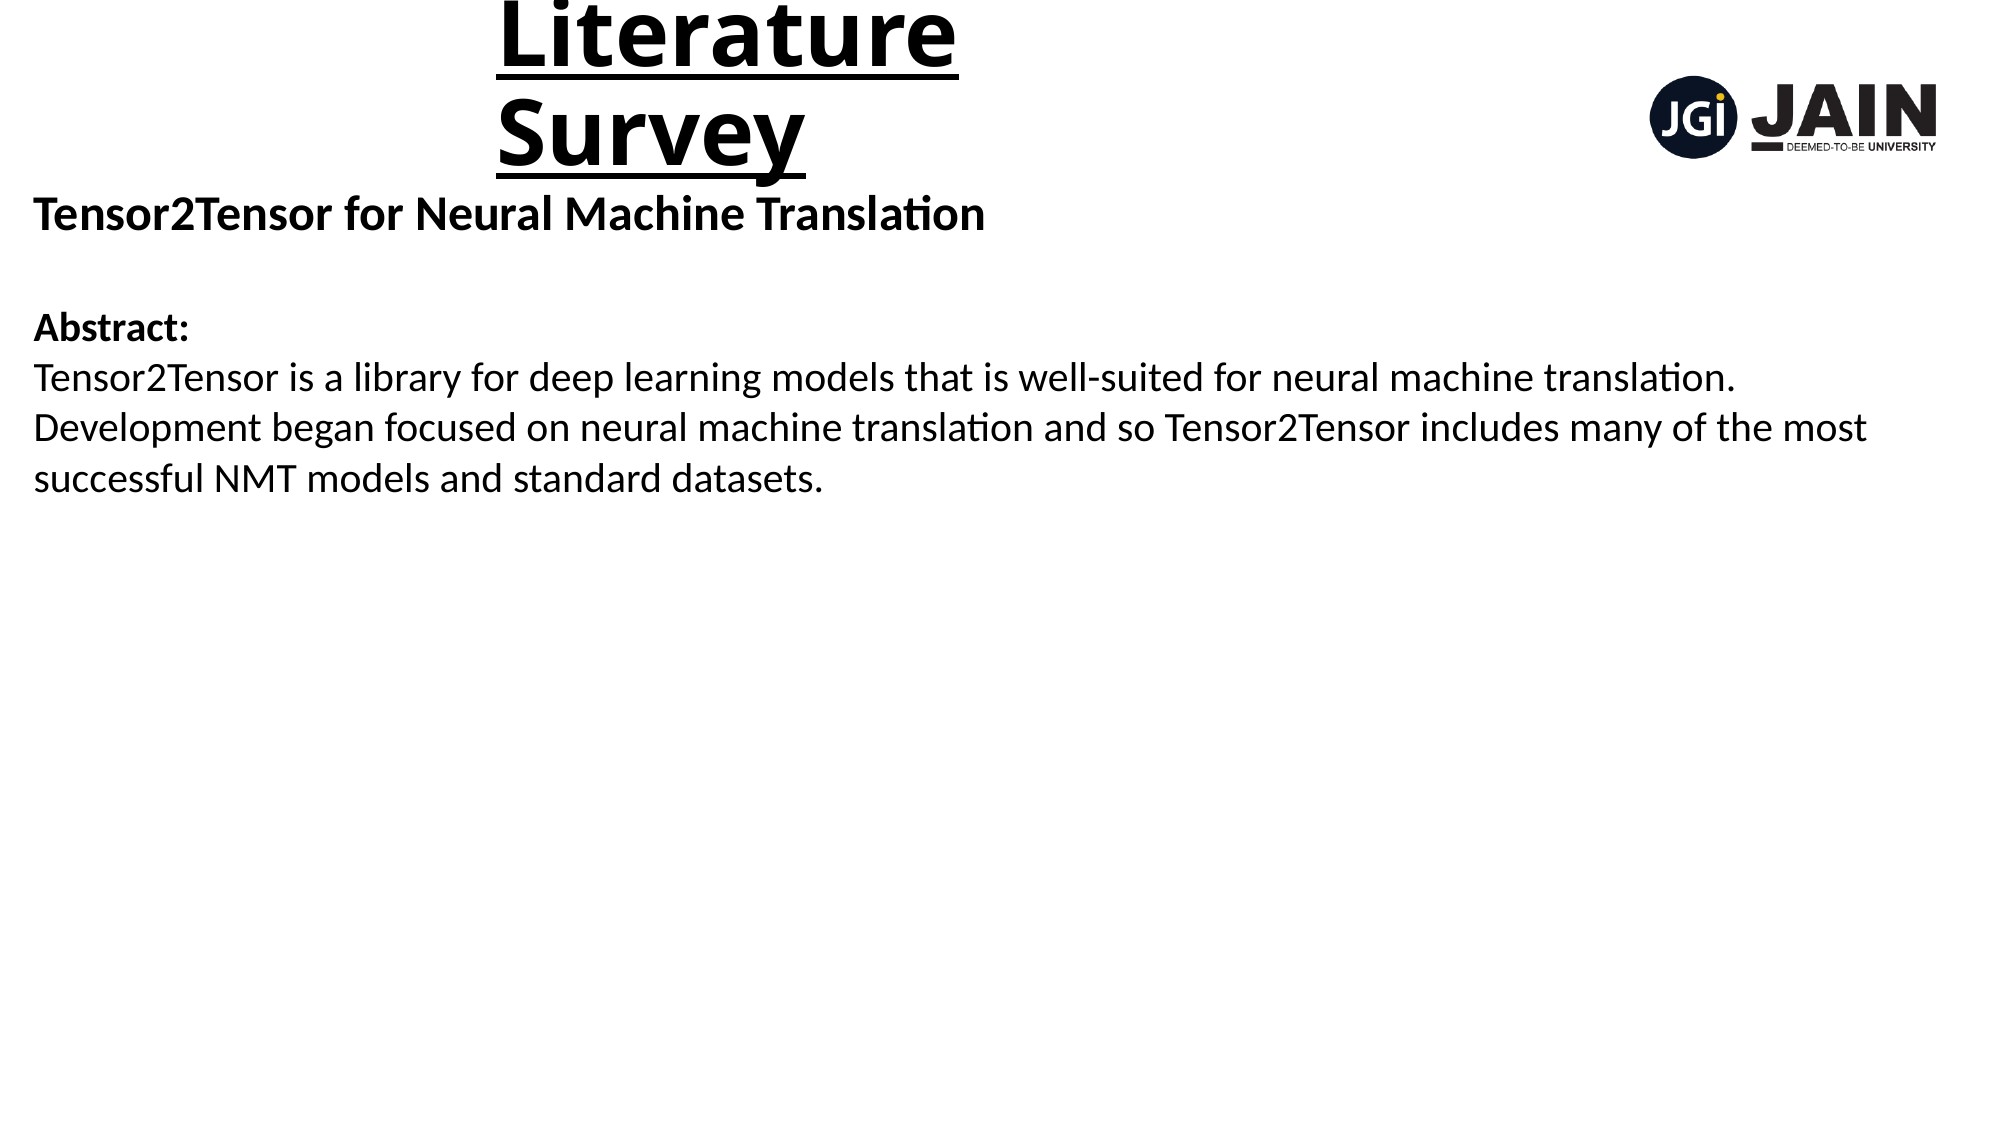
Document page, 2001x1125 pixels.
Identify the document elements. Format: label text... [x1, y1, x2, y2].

text_box Tensor2Tensor for Neural Machine Translation Abstract: Tensor2Tensor is a library for deep learning models that is well-suited for neural machine translation. Development began focused on neural machine translation and so Tensor2Tensor includes many of the most successful NMT models and standard datasets. [18, 172, 1951, 1108]
picture [1611, 0, 1974, 240]
title Literature Survey [481, 0, 1230, 172]
